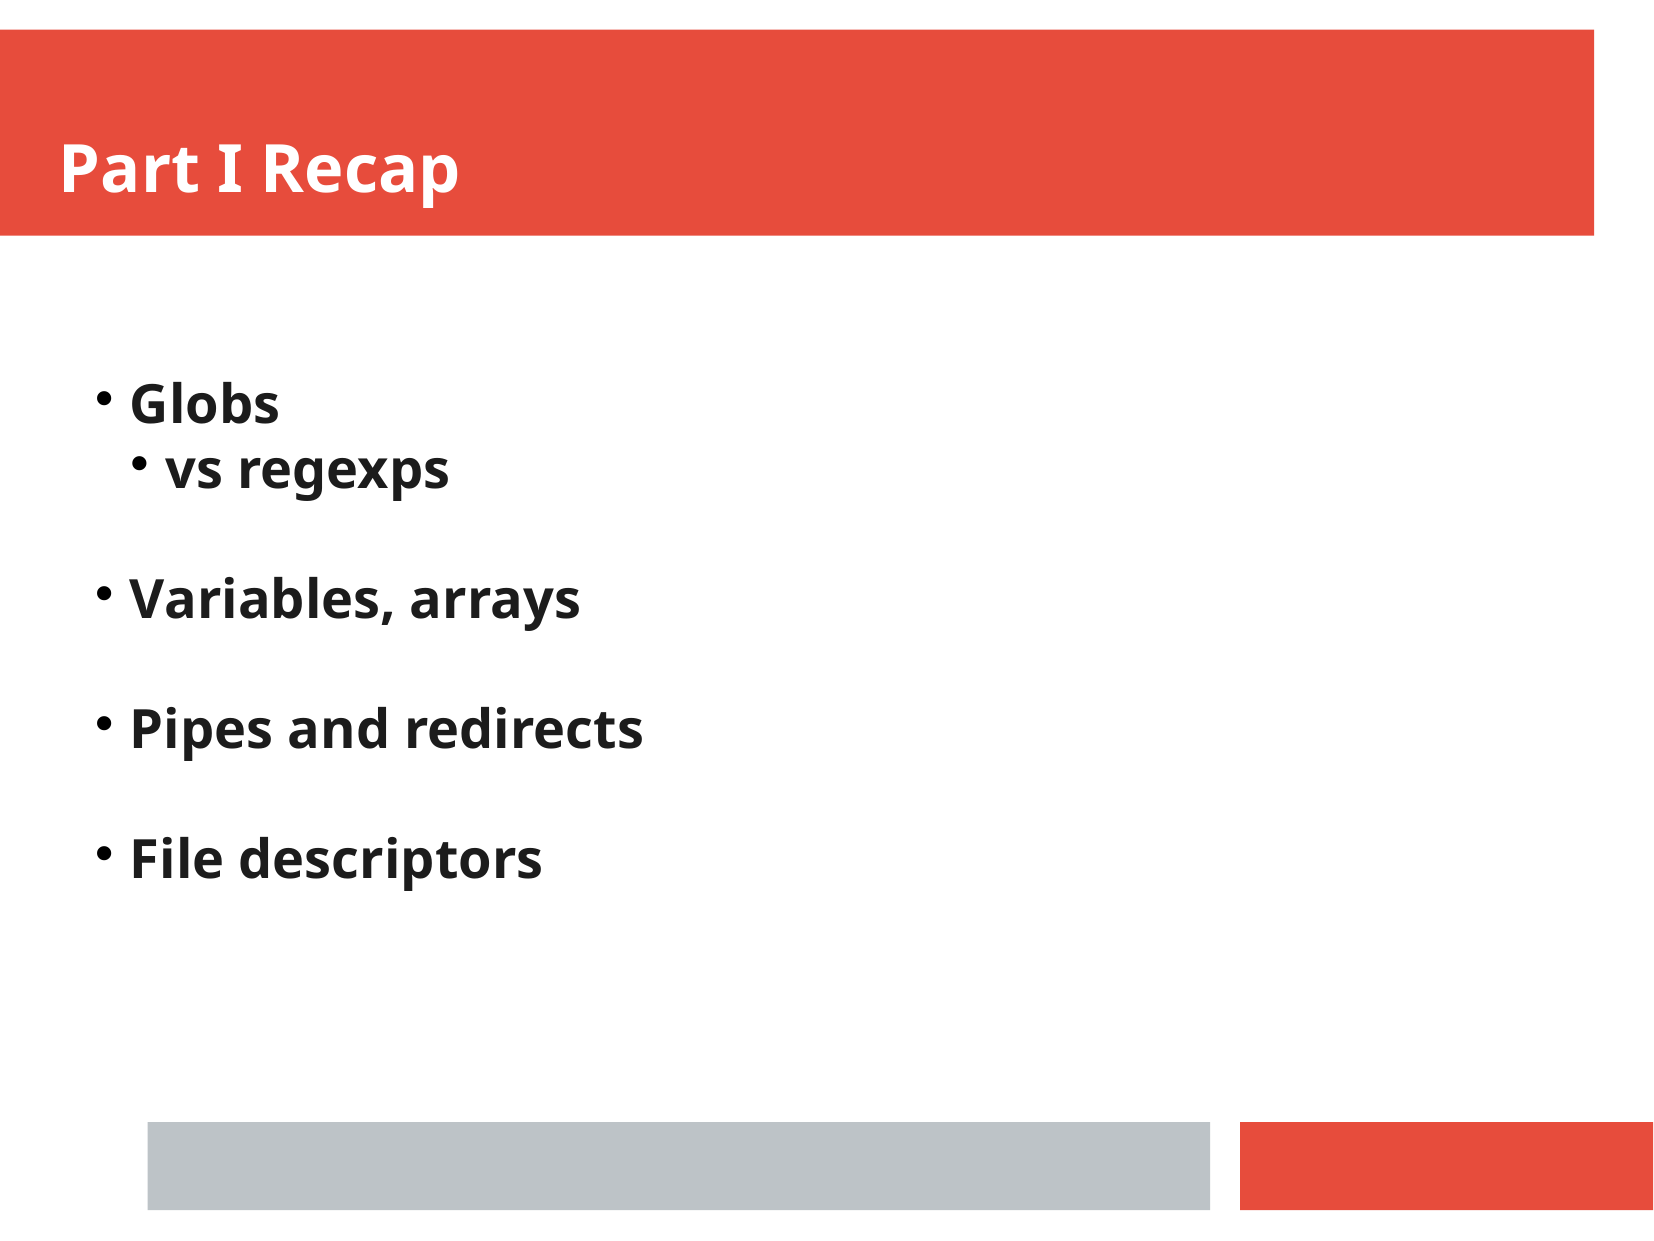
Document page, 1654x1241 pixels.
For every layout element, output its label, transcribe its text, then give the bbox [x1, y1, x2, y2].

text_box Part I Recap [59, 59, 1595, 207]
text_box Globs vs regexps Variables, arrays Pipes and redirects File descriptors [59, 324, 1565, 1093]
